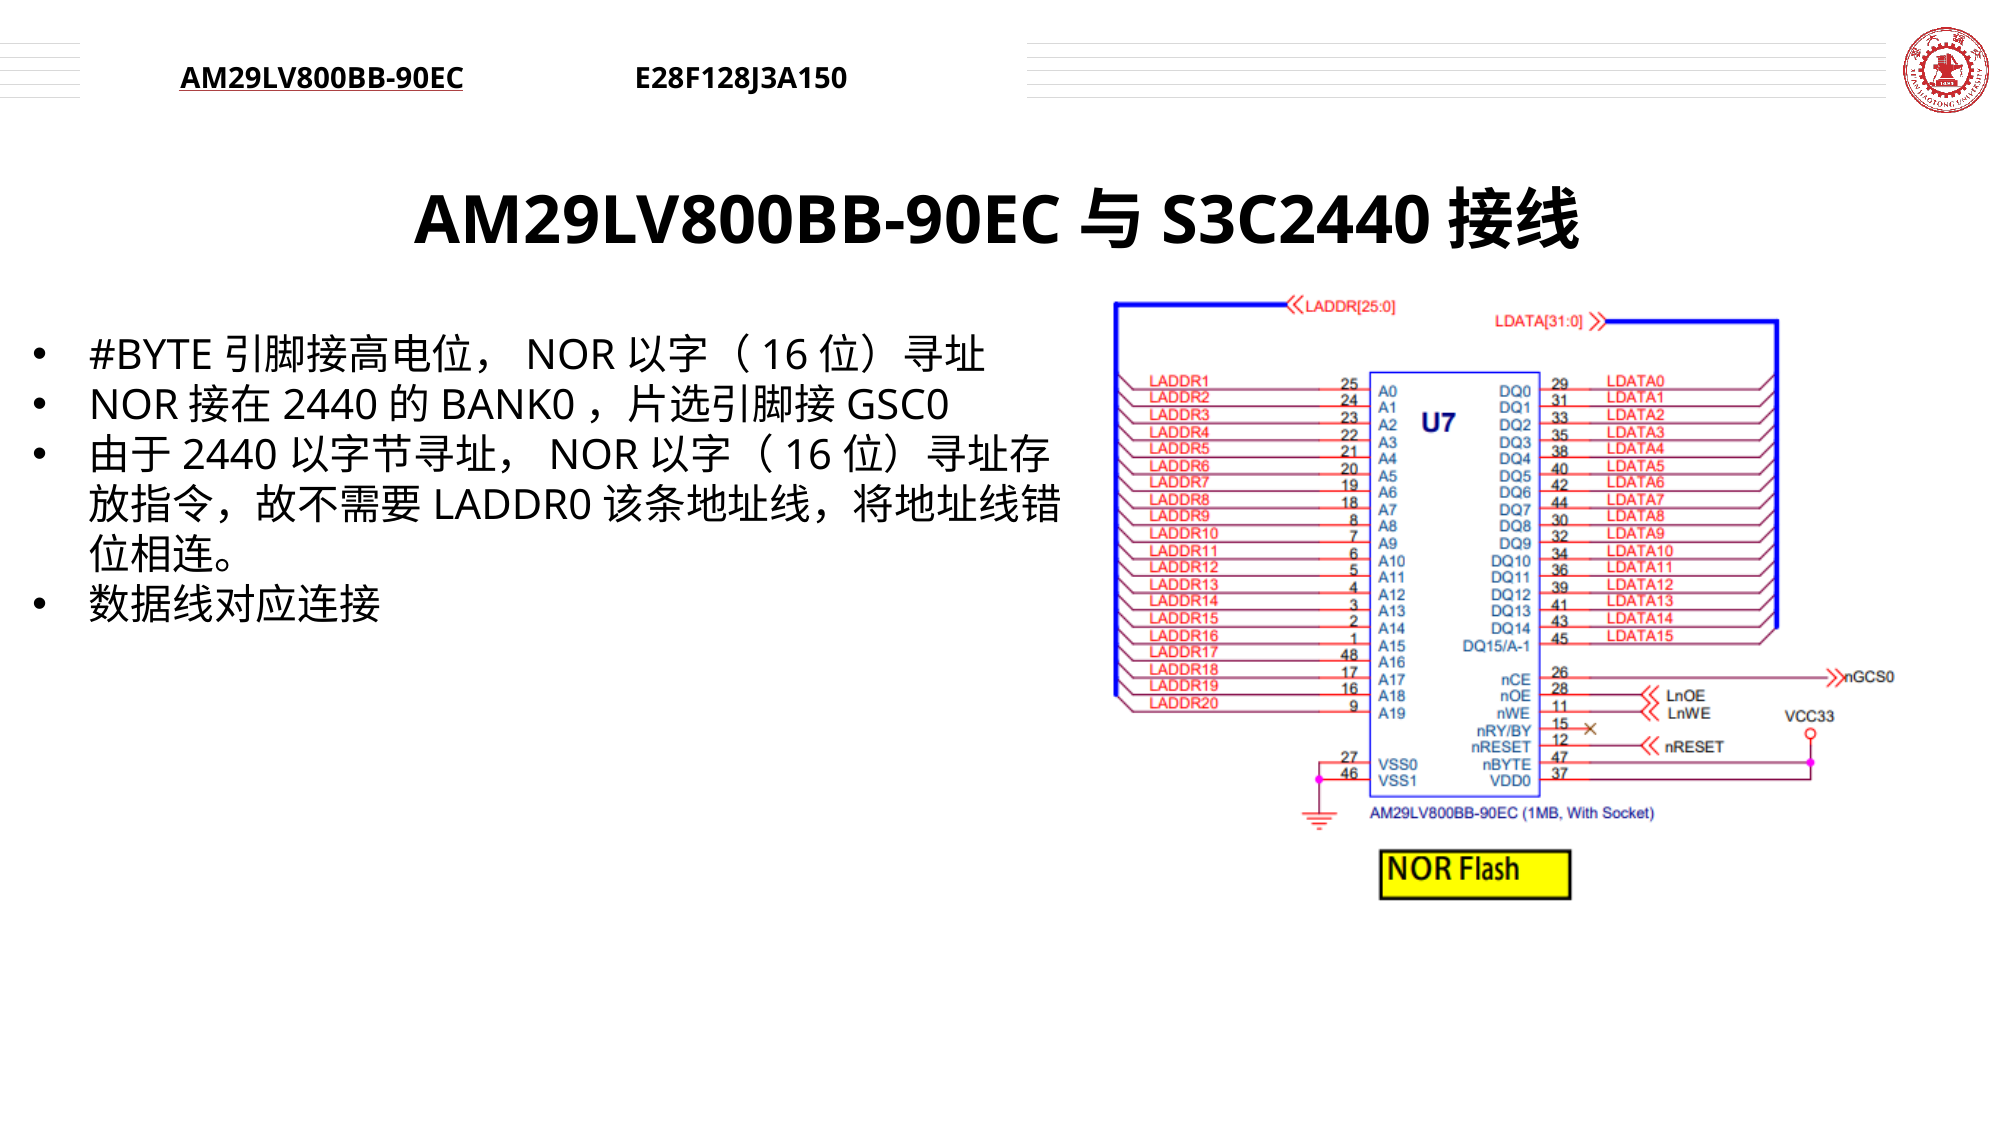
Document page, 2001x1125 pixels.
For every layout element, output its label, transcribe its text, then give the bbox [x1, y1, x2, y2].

text_box E28F128J3A150 [619, 45, 863, 102]
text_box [0, 43, 80, 98]
picture [1903, 27, 1989, 113]
picture [1064, 252, 1930, 918]
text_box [1027, 43, 1886, 98]
text_box AM29LV800BB-90EC与S3C2440接线 [400, 153, 1655, 265]
text_box AM29LV800BB-90EC [165, 45, 480, 102]
text_box #BYTE引脚接高电位，NOR以字（16位）寻址 NOR接在2440的BANK0，片选引脚接GSC0 由于2440以字节寻址，NOR以字（16位）寻址存放指令，故不需要LADDR0该条地址线，将地址线错位相连。 数据线对应连接 [17, 320, 1064, 636]
